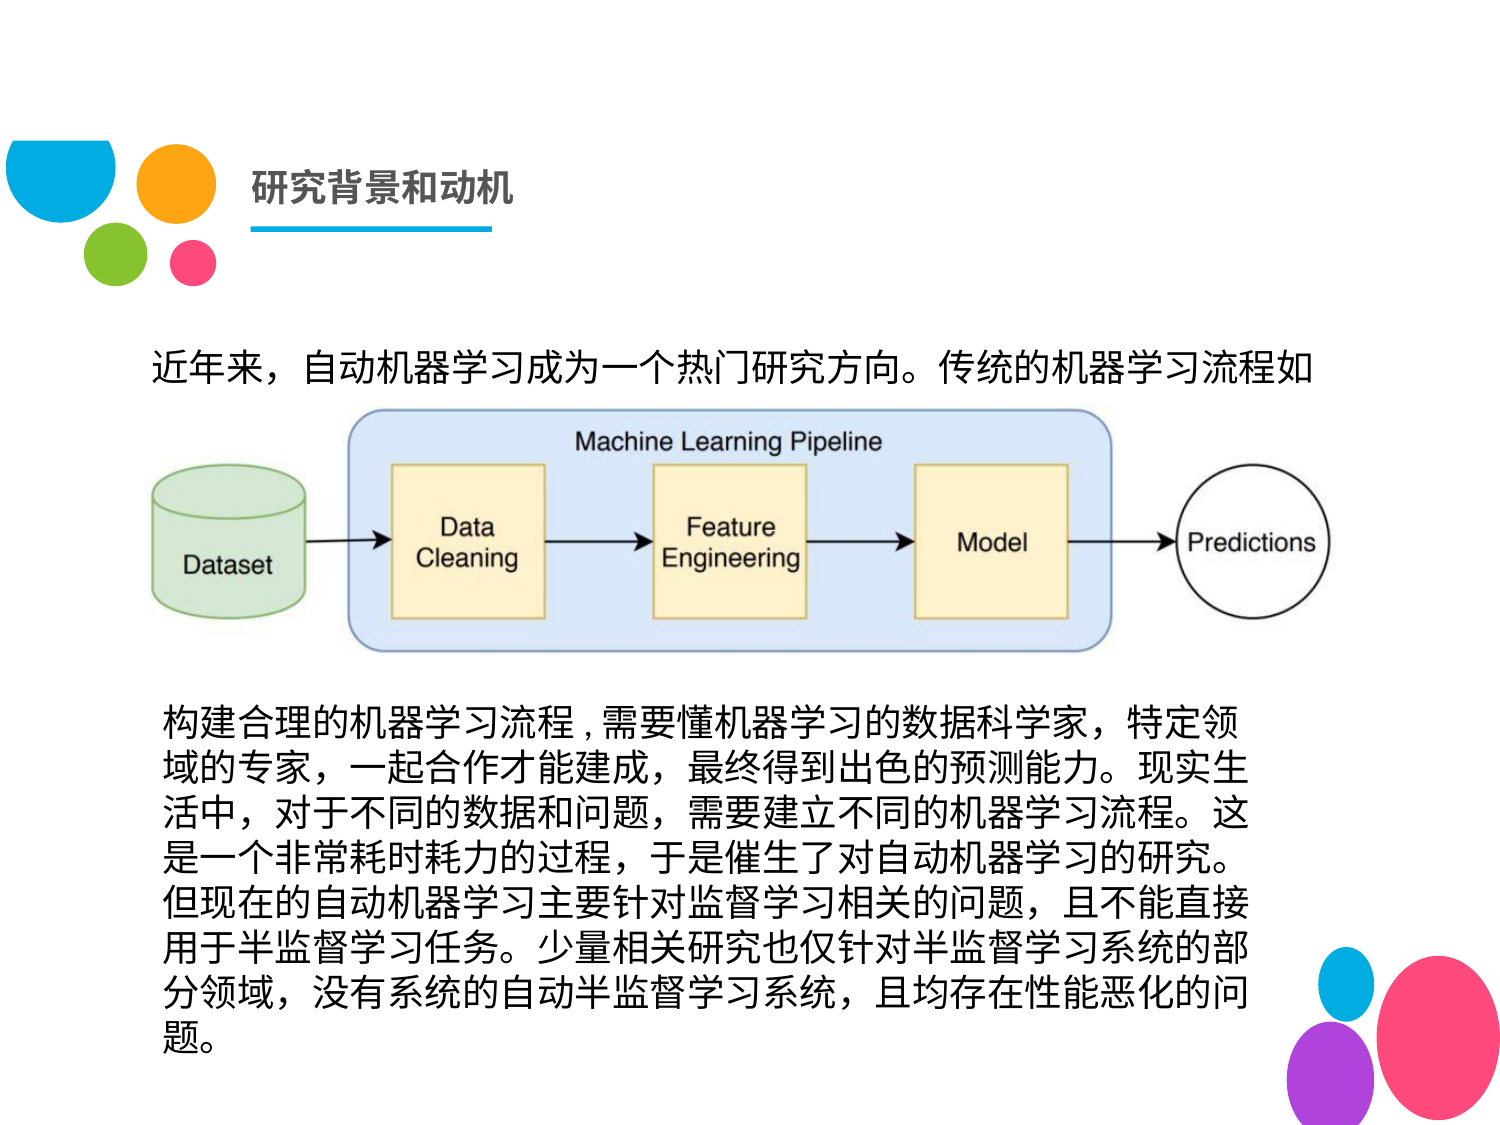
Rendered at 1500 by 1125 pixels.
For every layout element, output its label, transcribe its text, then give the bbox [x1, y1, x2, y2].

text_box 研究背景和动机 [231, 140, 1230, 232]
text_box [250, 226, 492, 232]
text_box [5, 140, 116, 223]
text_box 构建合理的机器学习流程,需要懂机器学习的数据科学家，特定领域的专家，一起合作才能建成，最终得到出色的预测能力。现实生活中，对于不同的数据和问题，需要建立不同的机器学习流程。这是一个非常耗时耗力的过程，于是催生了对自动机器学习的研究。 但现在的自动机器学习主要针对监督学习相关的问题，且不能直接用于半监督学习任务。少量相关研究也仅针对半监督学习系统的部分领域，没有系统的自动半监督学习系统，且均存在性能恶化的问题。 [147, 691, 1266, 1067]
text_box [169, 239, 217, 287]
text_box 近年来，自动机器学习成为一个热门研究方向。传统的机器学习流程如下： [136, 313, 1334, 464]
picture [147, 404, 1336, 656]
text_box [136, 144, 217, 224]
text_box [83, 222, 148, 287]
